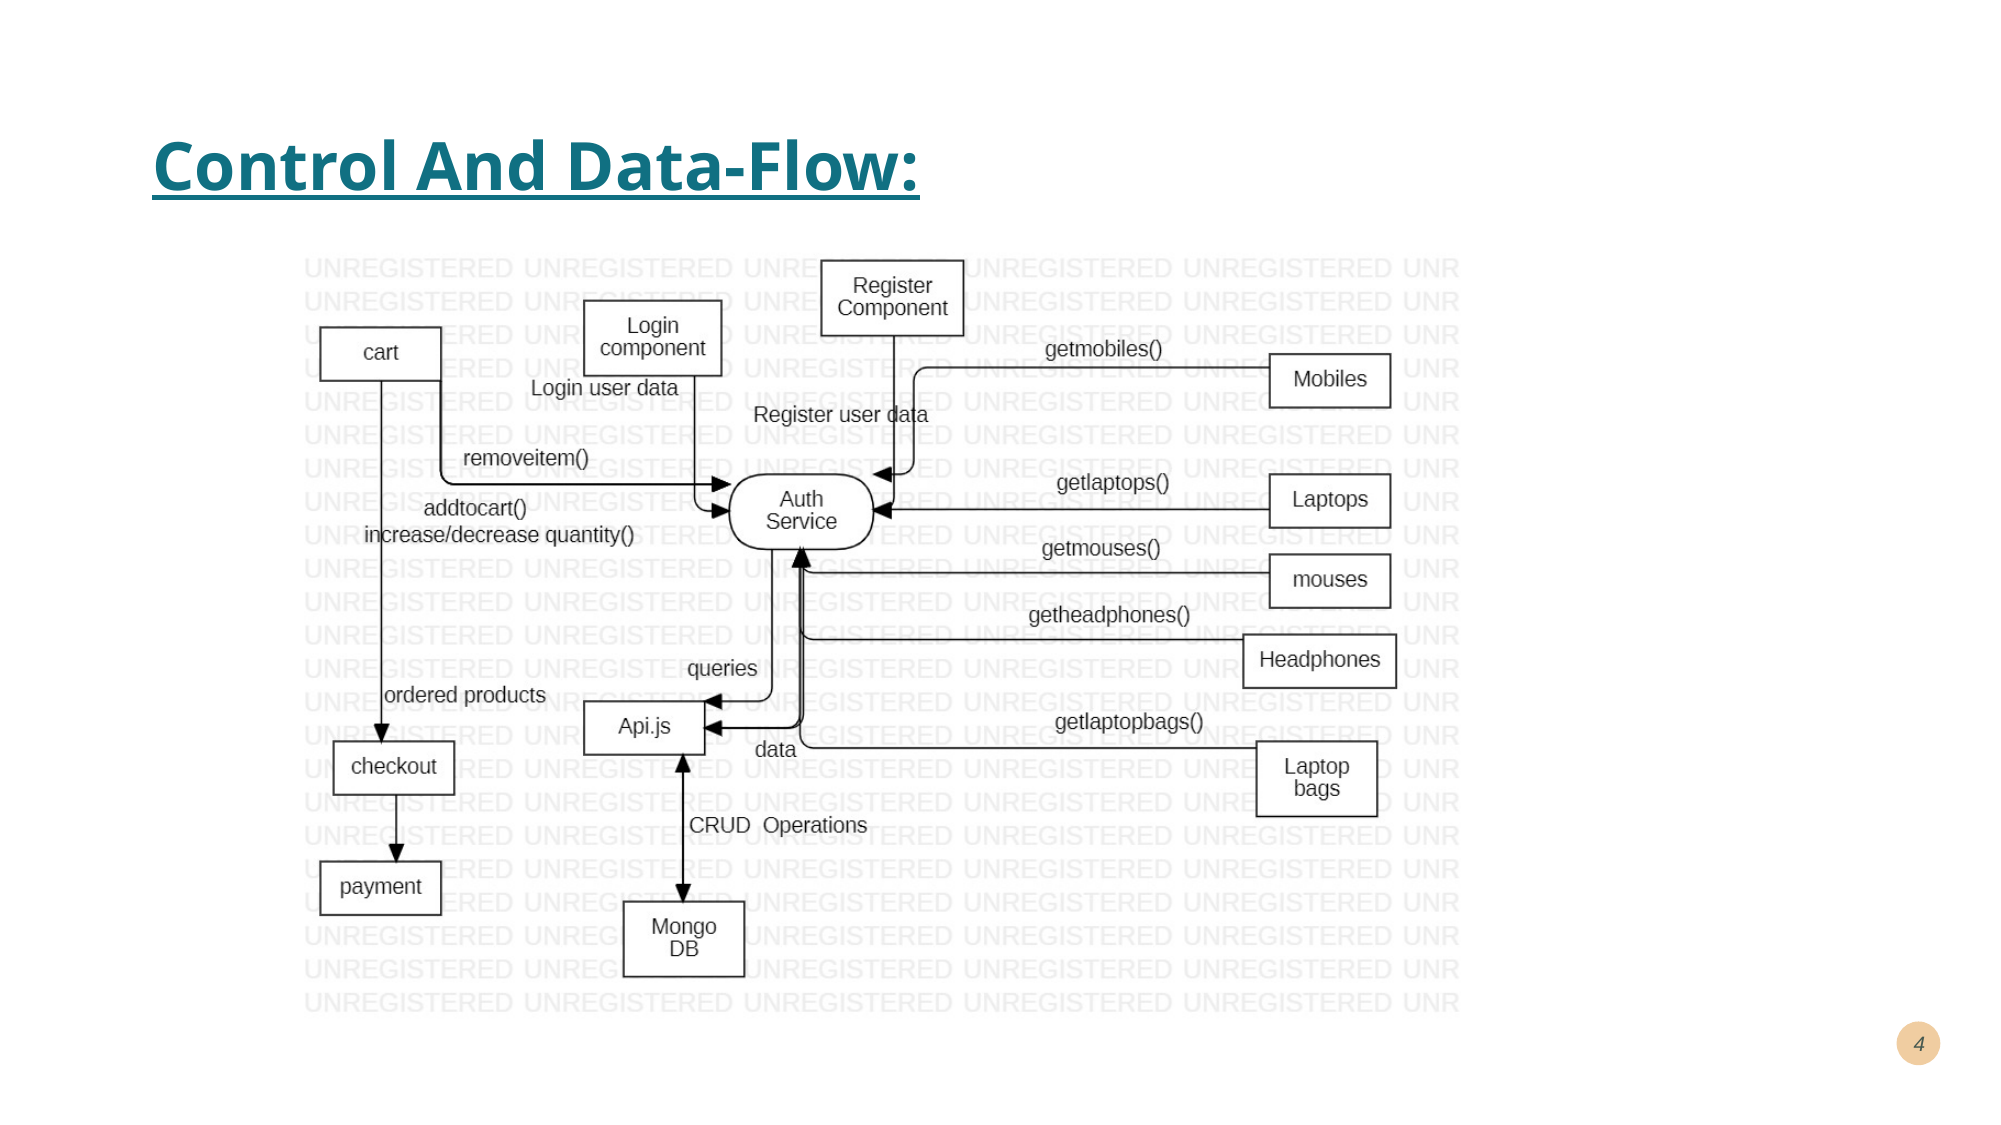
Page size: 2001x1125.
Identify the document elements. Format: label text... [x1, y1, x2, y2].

title Control And Data-Flow: [137, 59, 1863, 278]
slide_number 4 [1881, 1012, 1940, 1073]
picture [304, 244, 1461, 1043]
